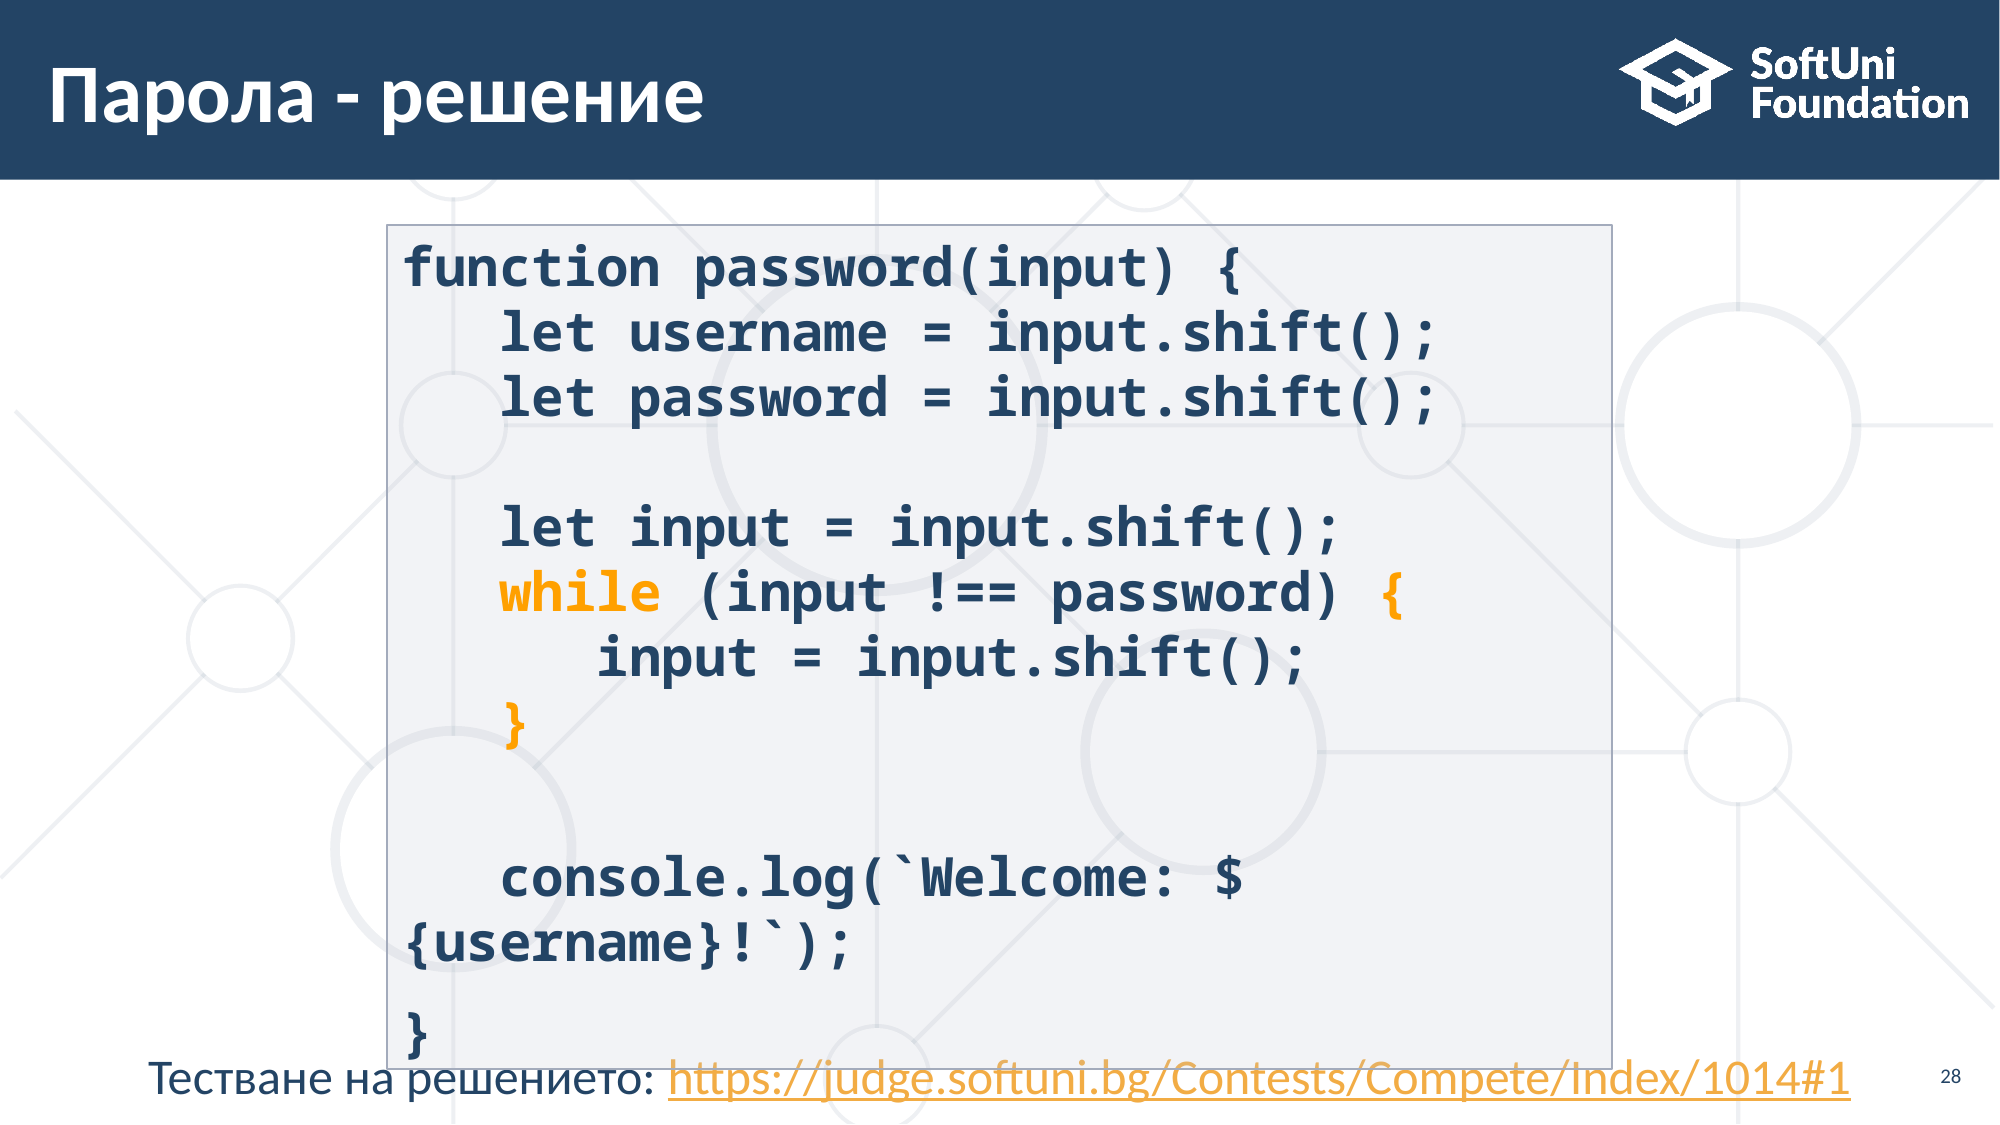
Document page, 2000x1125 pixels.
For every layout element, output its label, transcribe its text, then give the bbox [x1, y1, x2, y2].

picture [1618, 38, 1968, 126]
slide_number 28 [1896, 1049, 1968, 1101]
text_box Тестване на решението: https://judge.softuni.bg/Contests/Compete/Index/1014#1 [124, 1036, 1875, 1112]
title Парола - решение [31, 16, 1591, 162]
text_box function password(input) { let username = input.shift(); let password = input.shift(); let input = input.shift(); while (input !== password) { input = input.shift(); } console.log(`Welcome: ${username}!`); } [387, 224, 1613, 1070]
